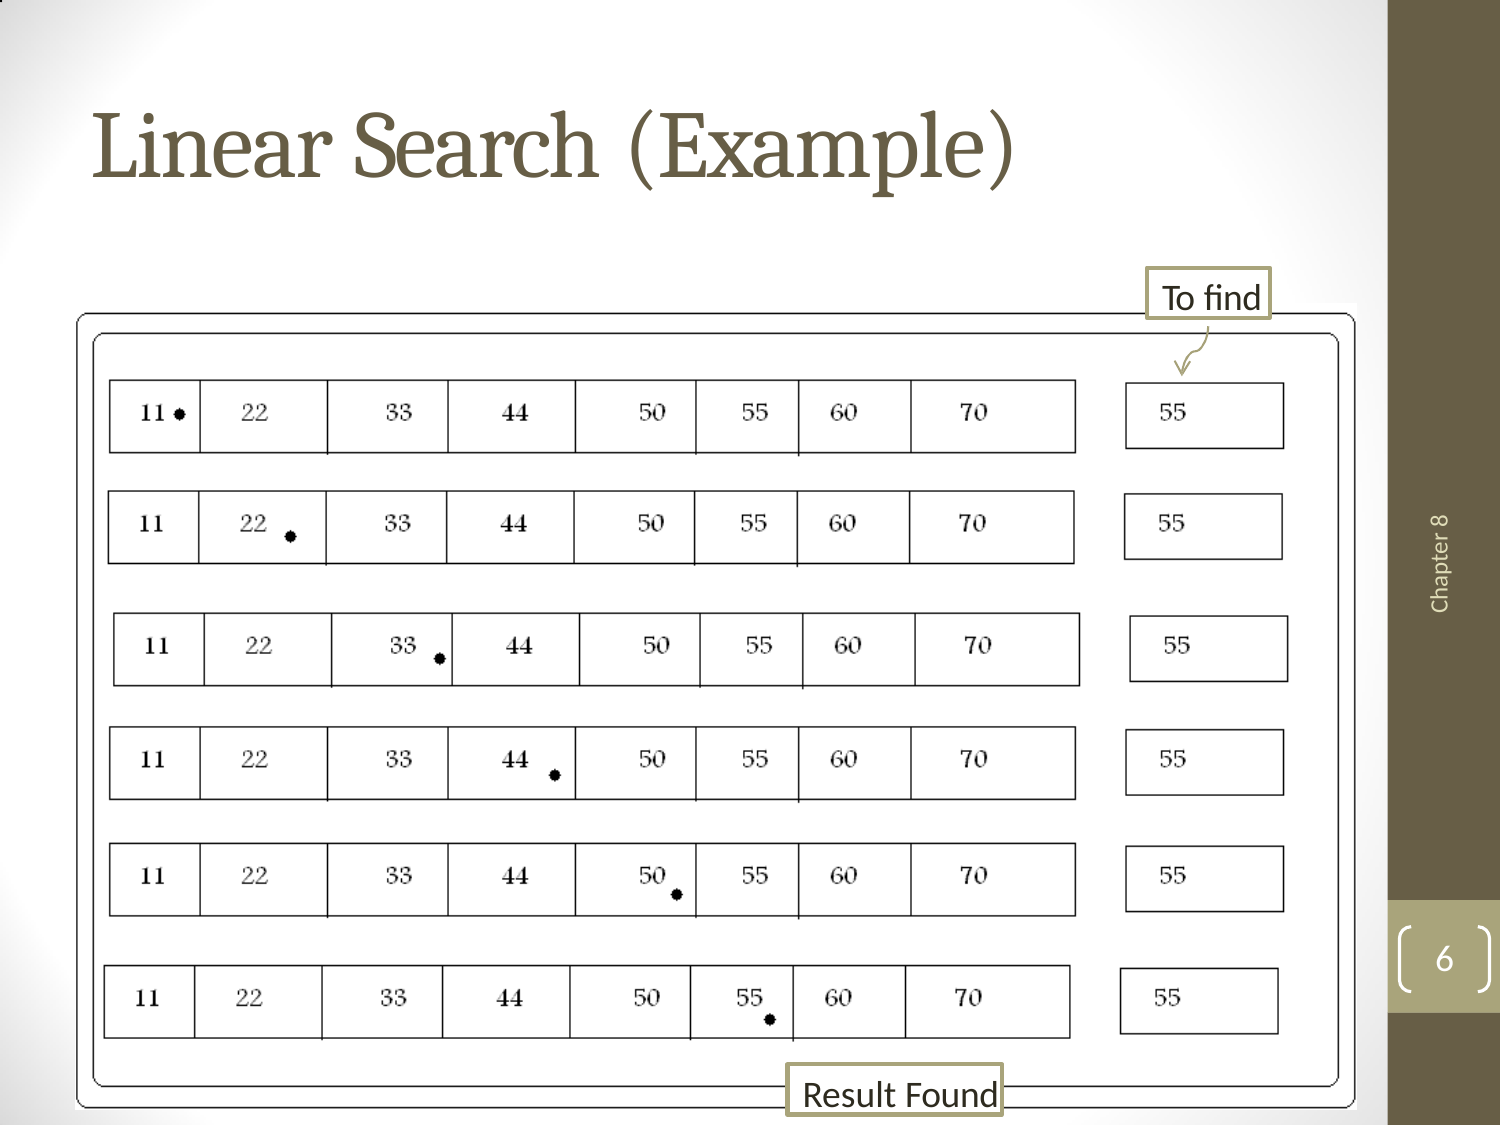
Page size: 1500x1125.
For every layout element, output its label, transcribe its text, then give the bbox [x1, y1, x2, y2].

text_box To find [1146, 267, 1270, 302]
text_box [1399, 926, 1412, 992]
text_box Chapter 8 [1426, 513, 1456, 617]
title Linear Search (Example) [87, 79, 1276, 270]
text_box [787, 325, 1210, 1125]
text_box [1477, 926, 1490, 992]
text_box 6 [1433, 932, 1457, 980]
picture [0, 0, 1387, 1125]
